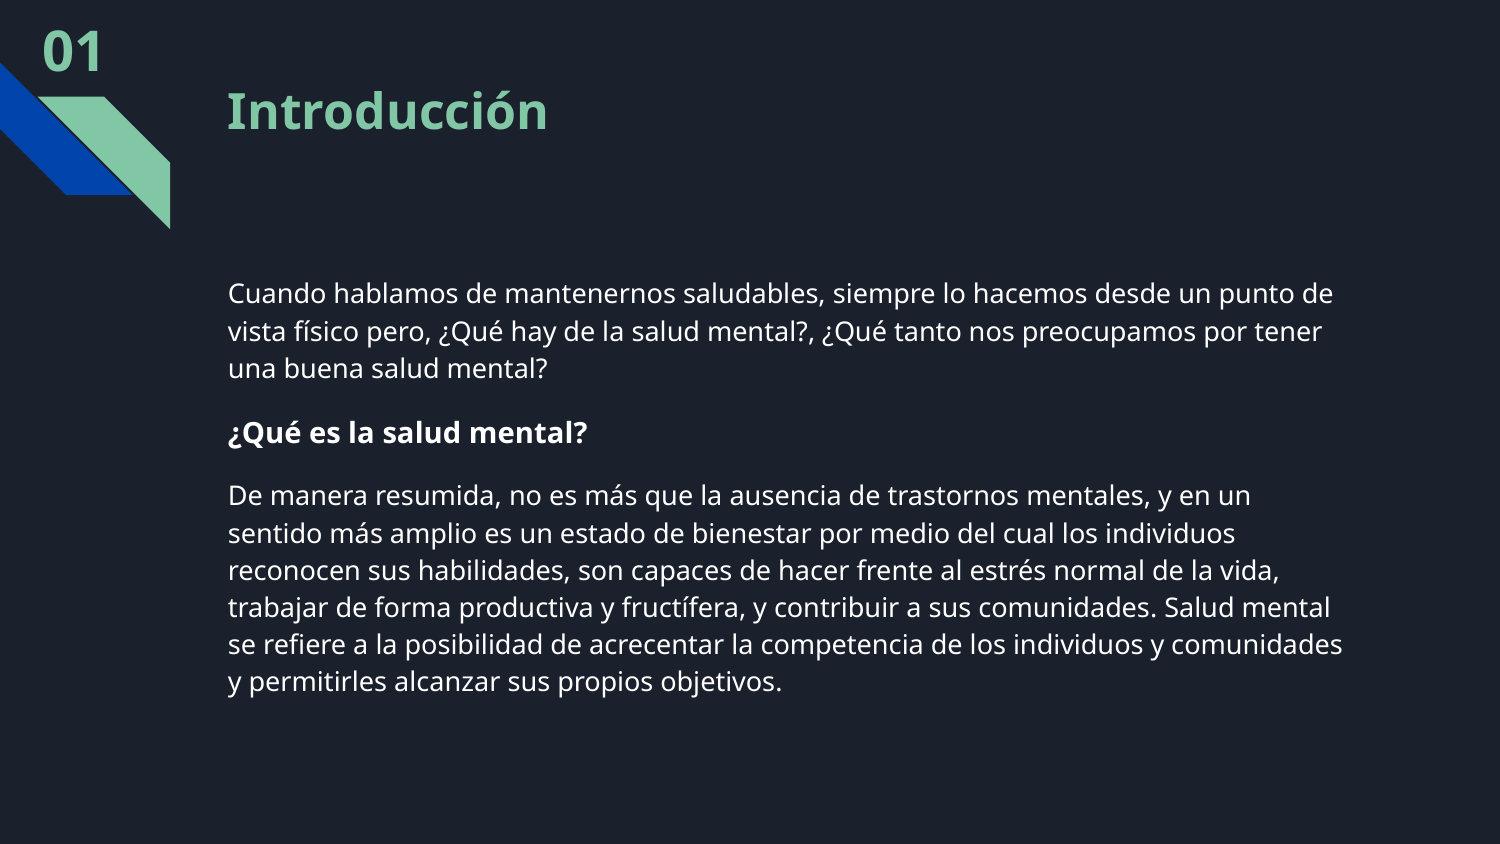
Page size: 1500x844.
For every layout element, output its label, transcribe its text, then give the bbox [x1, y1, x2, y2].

list Cuando hablamos de mantenernos saludables, siempre lo hacemos desde un punto de vista físico pero, ¿Qué hay de la salud mental?, ¿Qué tanto nos preocupamos por tener una buena salud mental? ¿Qué es la salud mental? De manera resumida, no es más que la ausencia de trastornos mentales, y en un sentido más amplio es un estado de bienestar por medio del cual los individuos reconocen sus habilidades, son capaces de hacer frente al estrés normal de la vida, trabajar de forma productiva y fructífera, y contribuir a sus comunidades. Salud mental se refiere a la posibilidad de acrecentar la competencia de los individuos y comunidades y permitirles alcanzar sus propios objetivos. [212, 257, 1368, 774]
title Introducción [212, 64, 1368, 215]
text_box 01 [0, 0, 149, 98]
